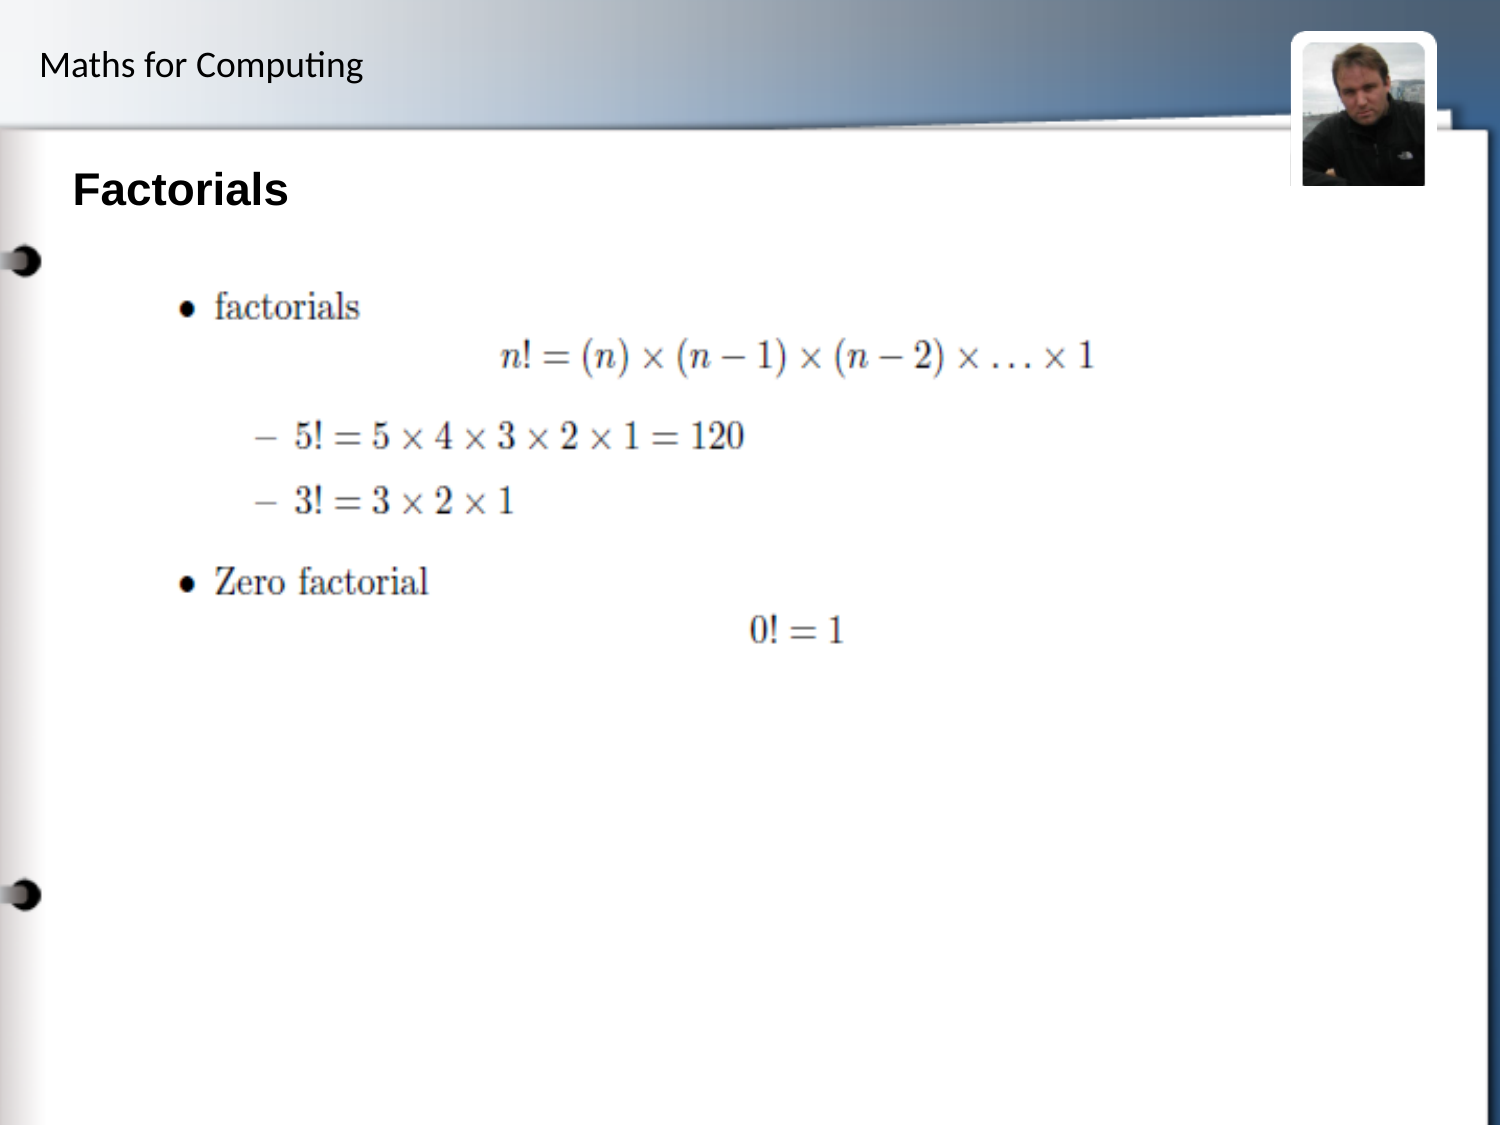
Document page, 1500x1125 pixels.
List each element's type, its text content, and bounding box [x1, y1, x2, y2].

picture [0, 0, 1500, 1125]
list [127, 278, 1338, 677]
title Factorials [57, 152, 1276, 217]
